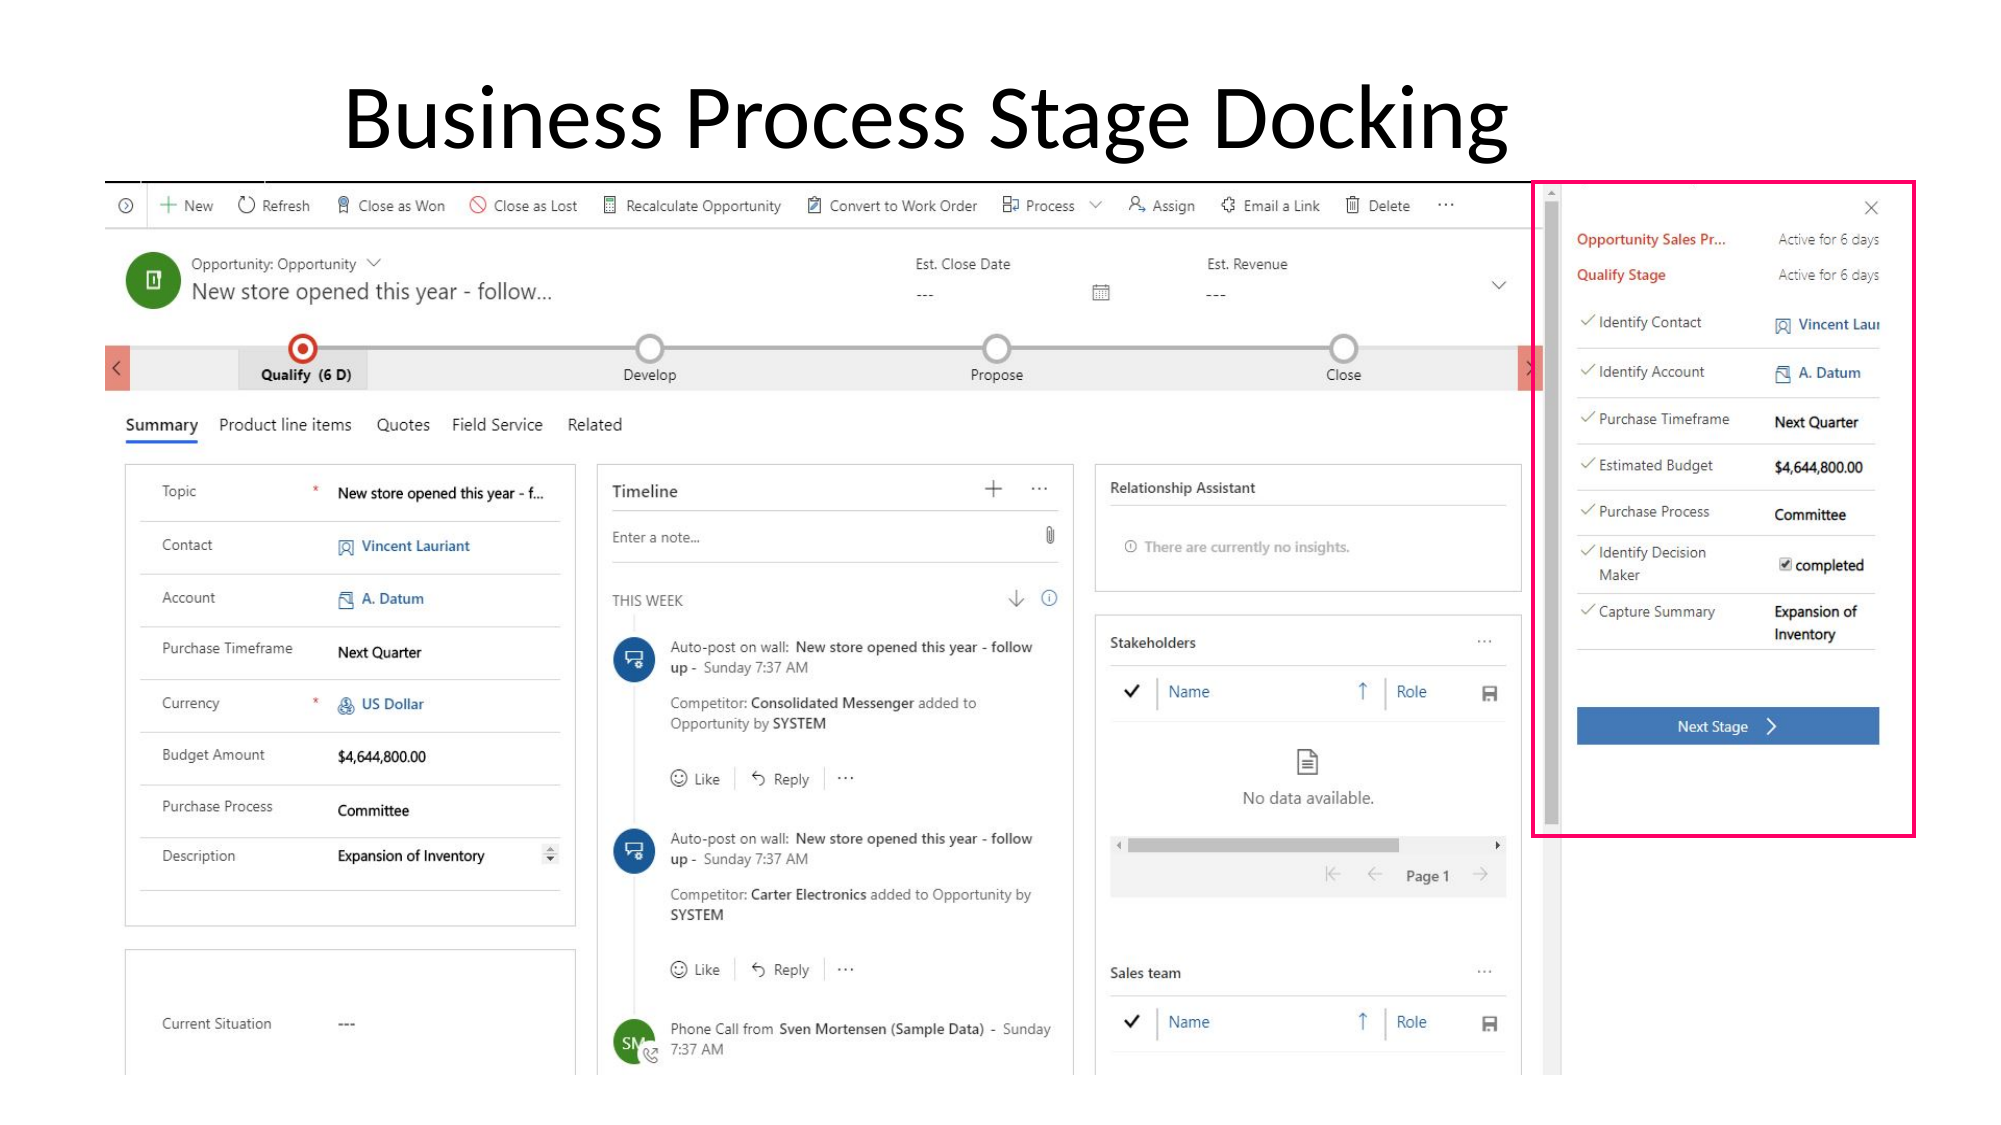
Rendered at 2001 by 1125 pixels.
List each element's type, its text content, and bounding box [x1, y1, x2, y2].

text_box [1895, 181, 1915, 837]
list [105, 181, 1895, 1075]
text_box Business Process Stage Docking [105, 49, 1751, 175]
